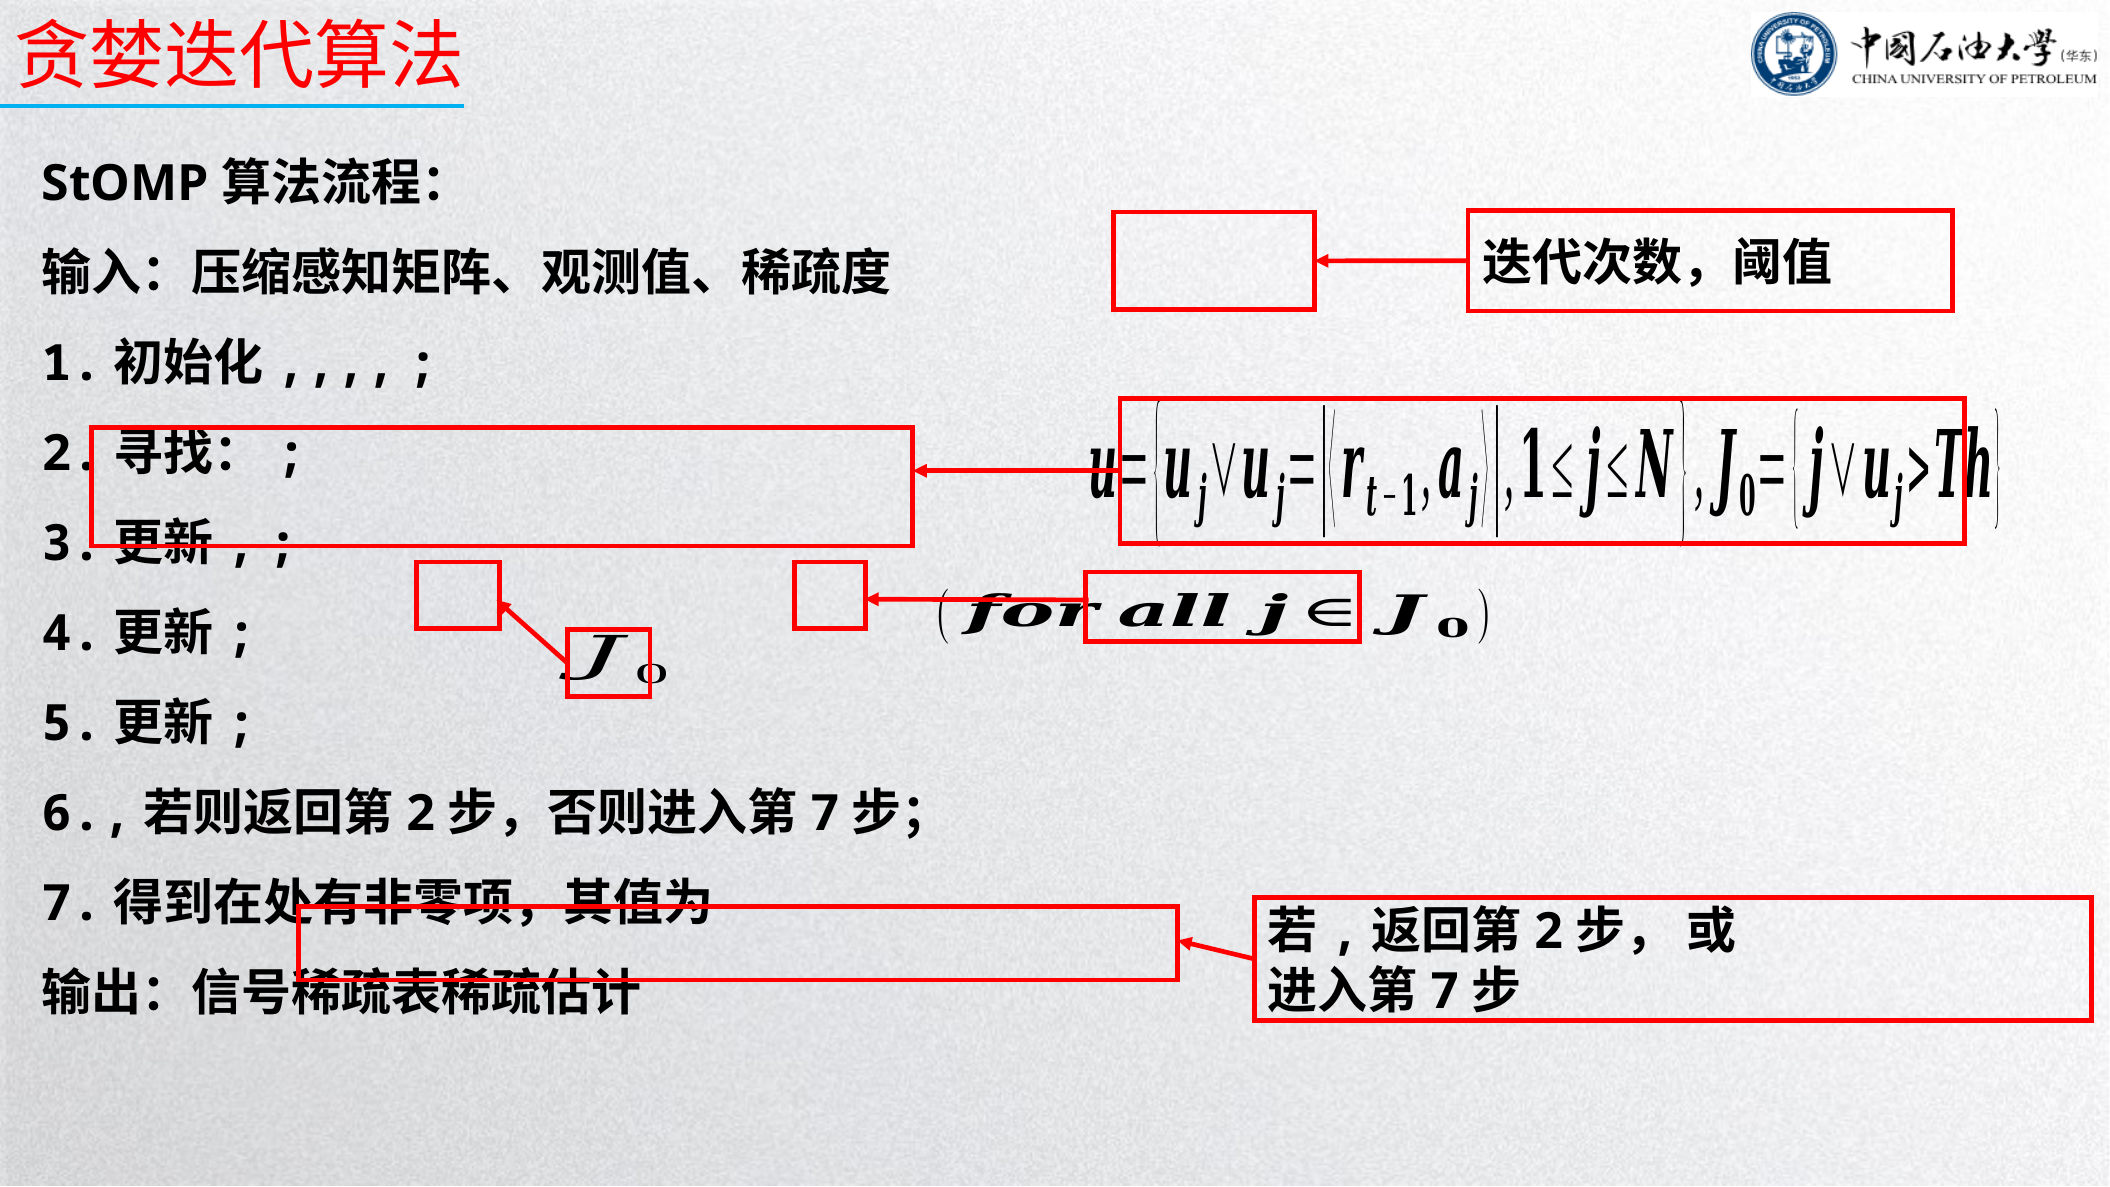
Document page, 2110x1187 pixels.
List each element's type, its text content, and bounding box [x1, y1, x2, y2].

picture [0, 0, 2110, 1186]
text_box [496, 599, 568, 664]
text_box [1467, 209, 1953, 312]
text_box [1254, 896, 2093, 1022]
text_box [566, 629, 651, 697]
text_box [1084, 571, 1361, 643]
text_box [1113, 211, 1315, 311]
text_box [298, 905, 1179, 981]
text_box 贪婪迭代算法 [0, 0, 571, 105]
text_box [1177, 940, 1255, 959]
text_box [416, 561, 500, 630]
text_box [91, 427, 914, 547]
text_box [1119, 397, 1965, 544]
text_box [794, 561, 867, 630]
